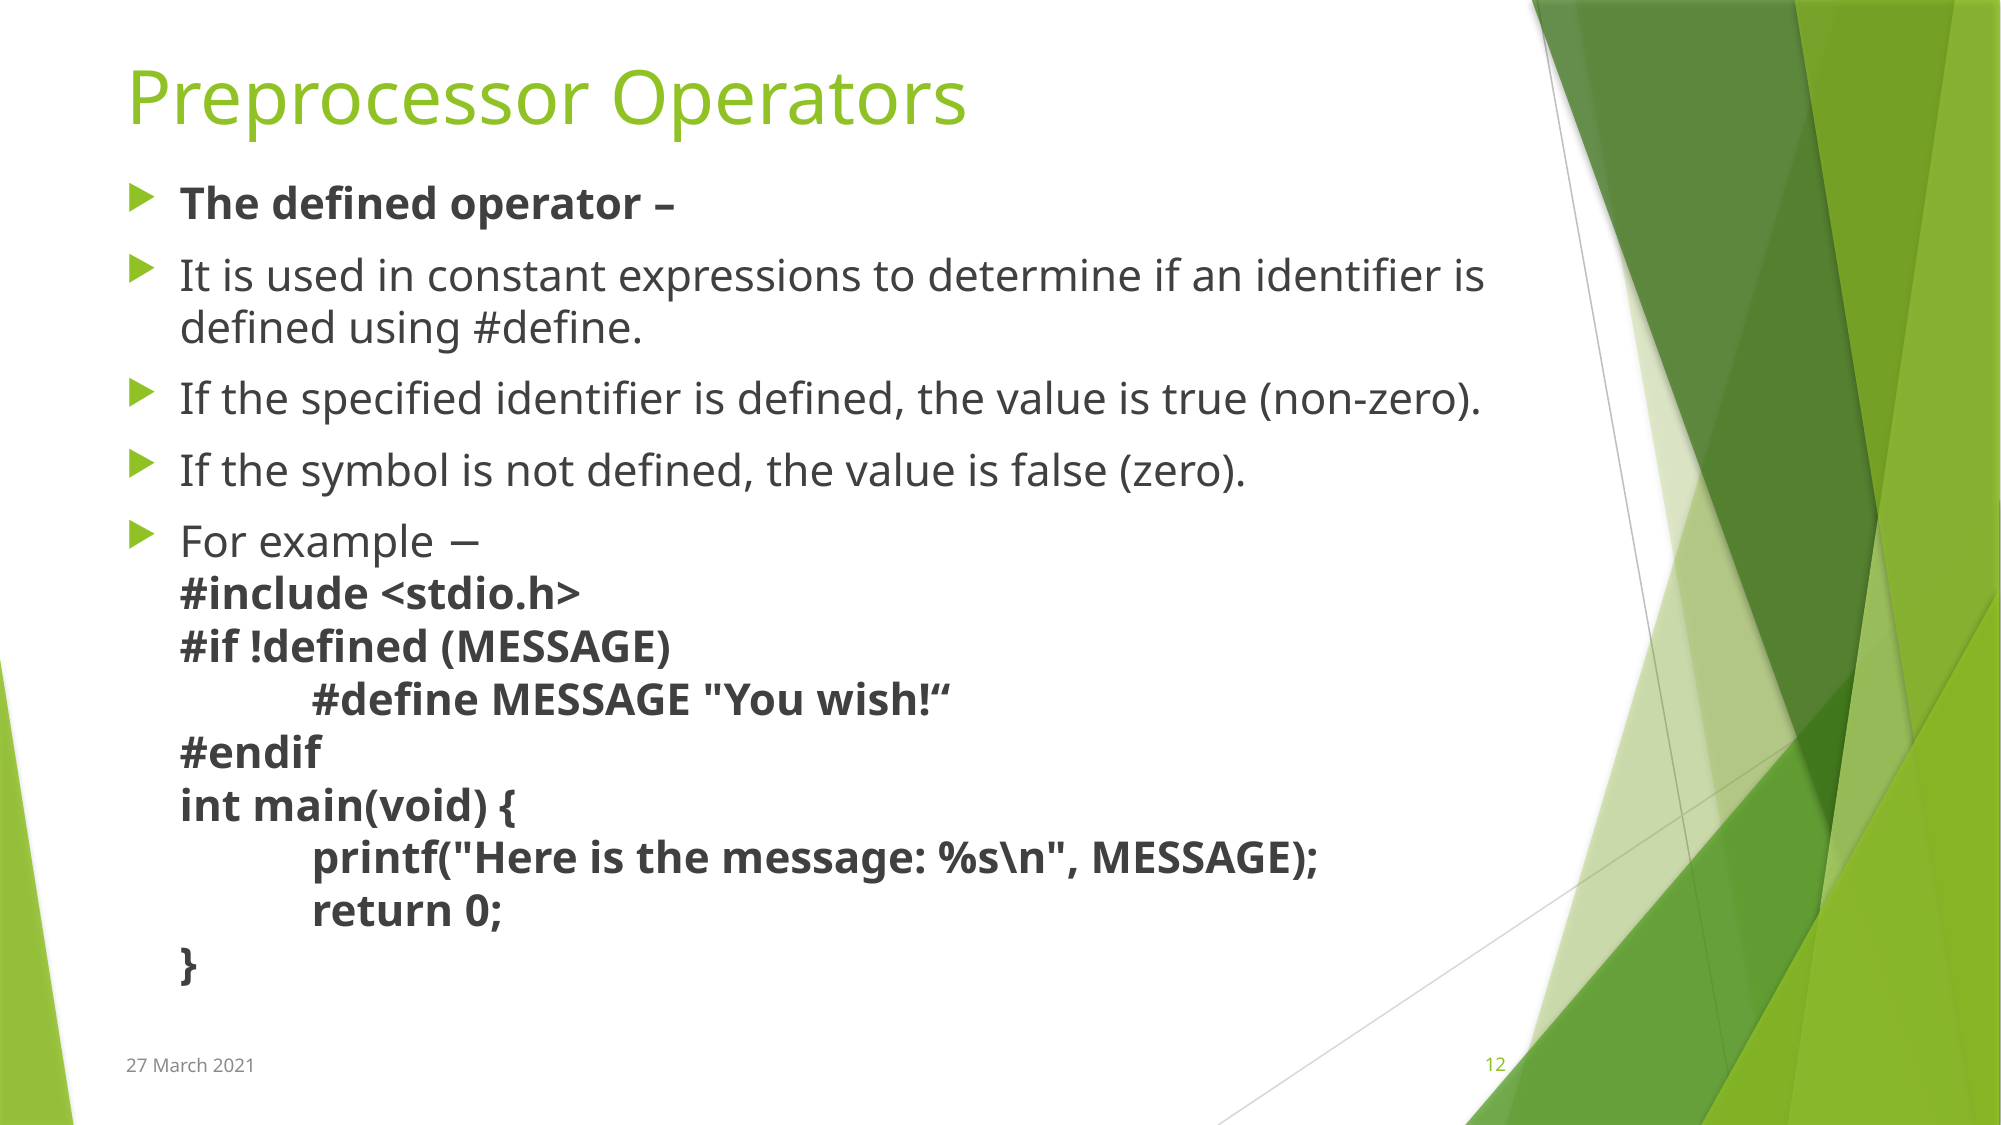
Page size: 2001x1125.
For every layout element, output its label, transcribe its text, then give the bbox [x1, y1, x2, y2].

title Preprocessor Operators [111, 41, 1522, 152]
slide_number 12 [1409, 1035, 1522, 1095]
footer 27 March 2021 [111, 1035, 1145, 1095]
list The defined operator – It is used in constant expressions to determine if an identifier is defined using #define. If the specified identifier is defined, the value is true (non-zero). If the symbol is not defined, the value is false (zero). For example − #include <stdio.h> #if !defined (MESSAGE) #define MESSAGE "You wish!“ #endif int main(void) { printf("Here is the message: %s\n", MESSAGE); return 0; } [111, 168, 1522, 1036]
